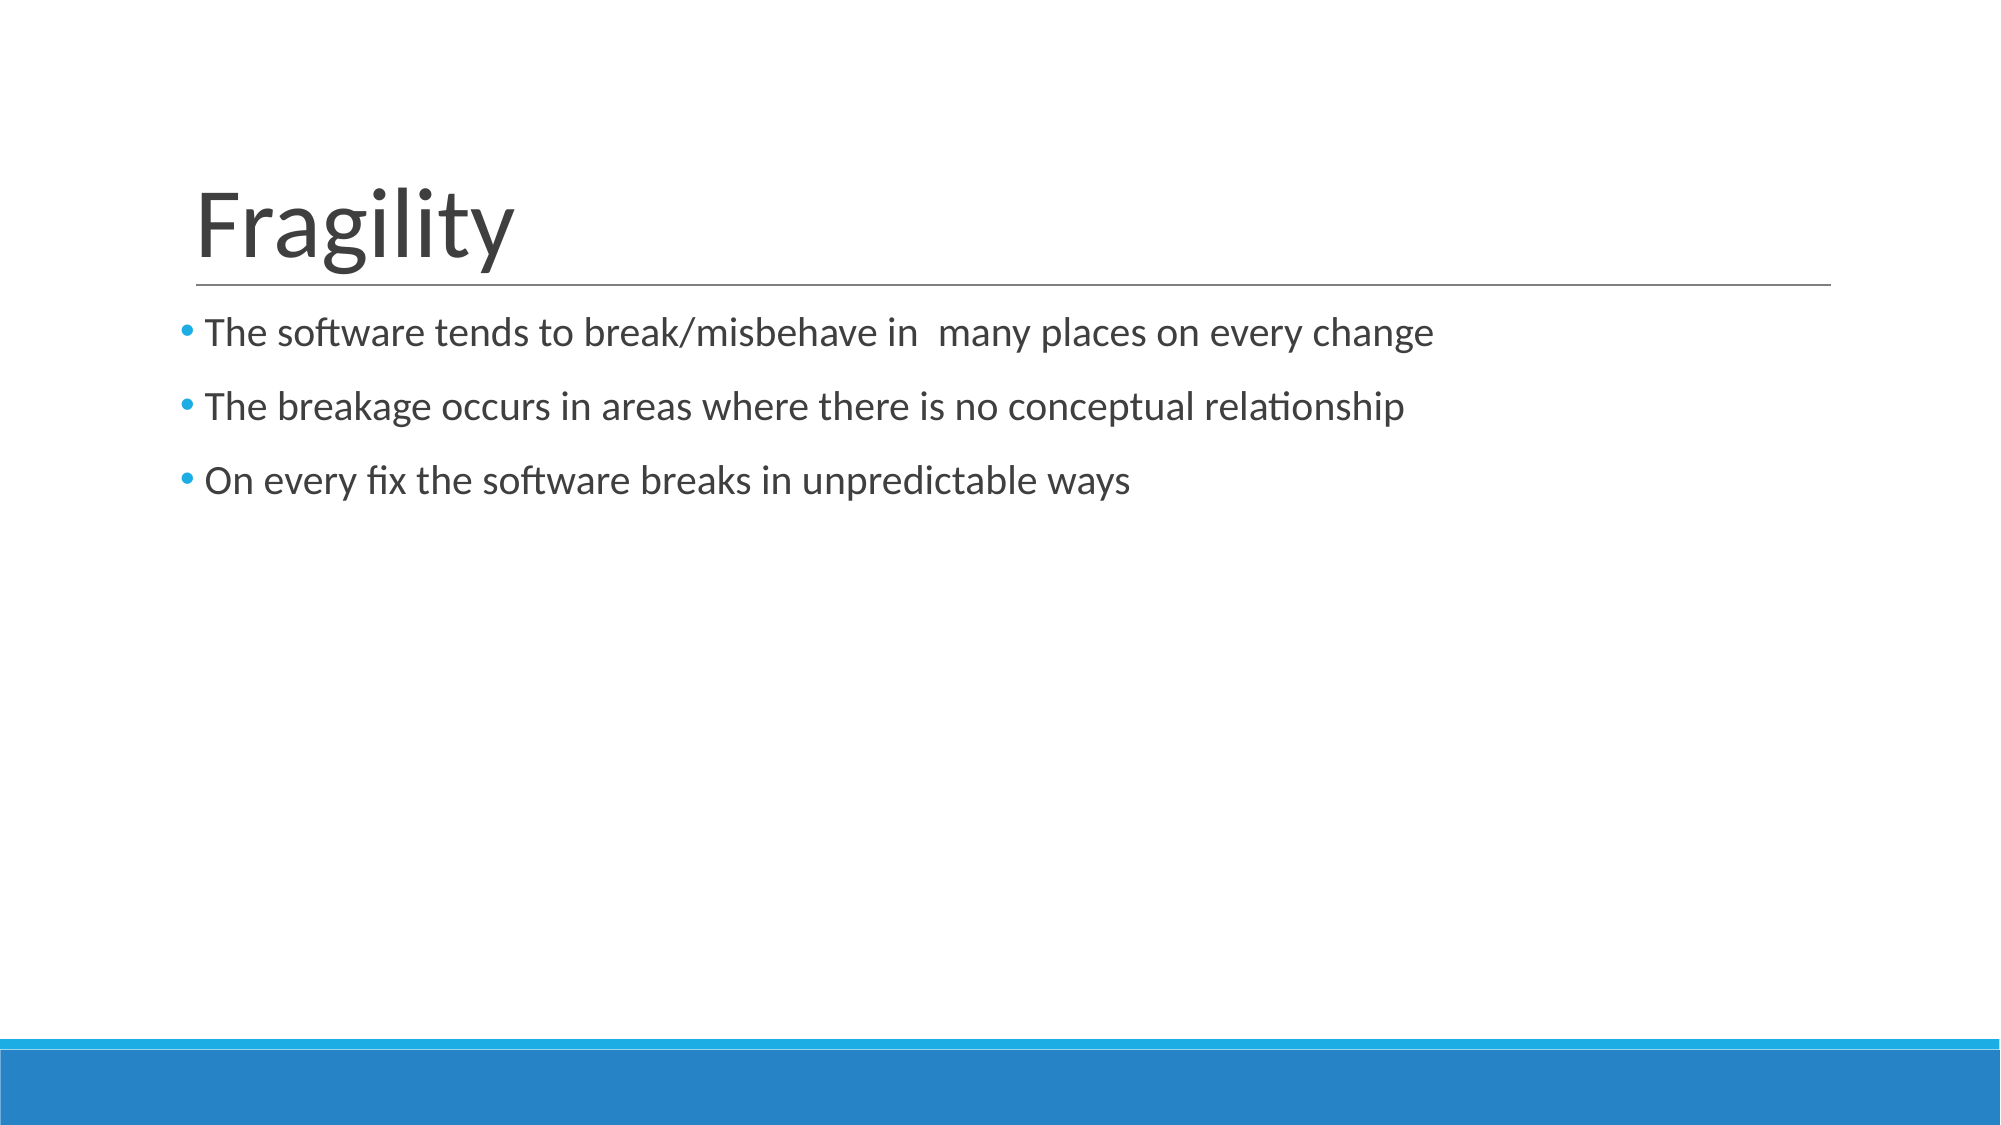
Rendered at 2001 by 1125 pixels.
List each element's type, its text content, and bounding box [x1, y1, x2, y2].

list The software tends to break/misbehave in many places on every change The breakage occurs in areas where there is no conceptual relationship On every fix the software breaks in unpredictable ways [180, 302, 1830, 963]
title Fragility [180, 47, 1830, 285]
